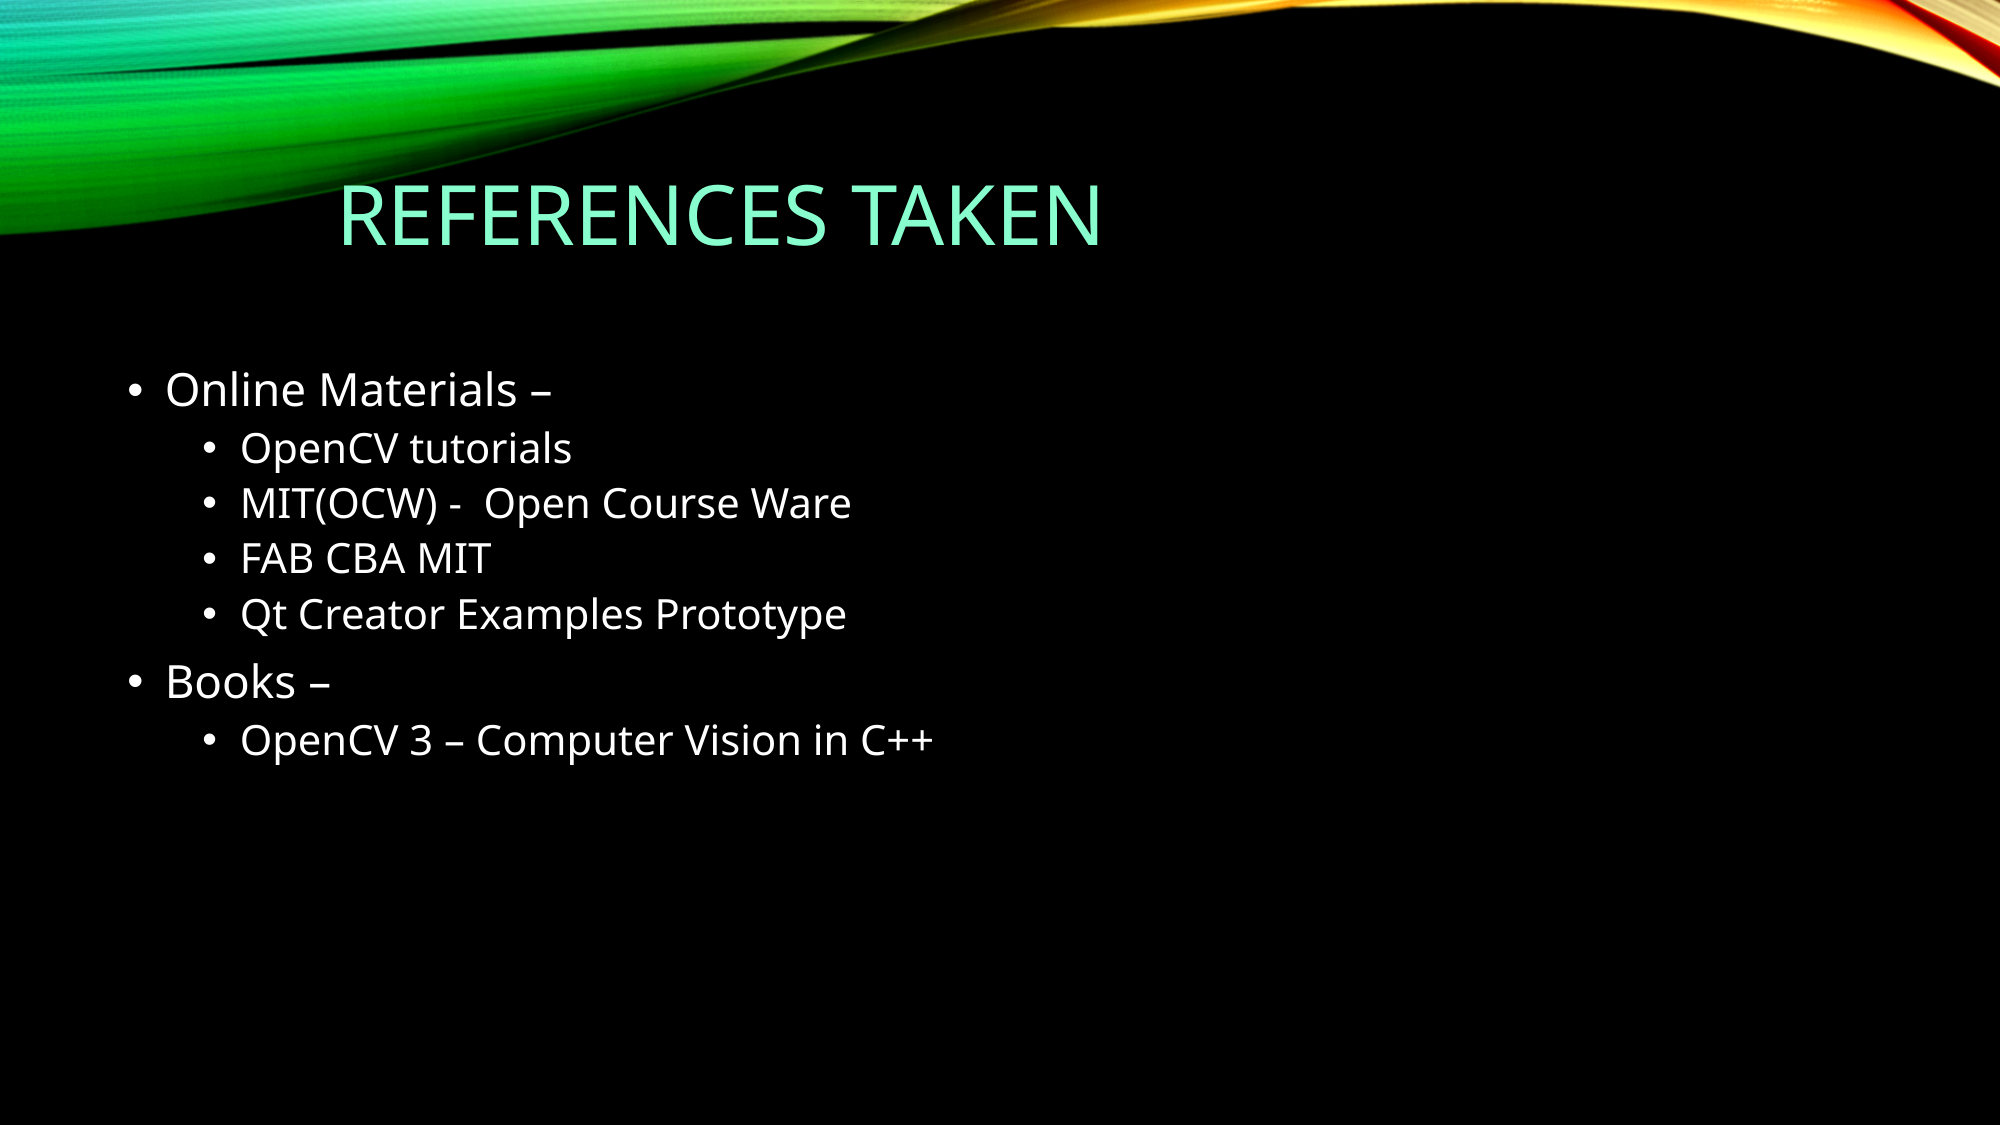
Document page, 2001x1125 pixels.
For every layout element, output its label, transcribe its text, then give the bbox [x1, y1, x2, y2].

picture [0, 0, 2000, 237]
text_box Online Materials – OpenCV tutorials MIT(OCW) - Open Course Ware FAB CBA MIT Qt Creator Examples Prototype Books – OpenCV 3 – Computer Vision in C++ [112, 359, 1888, 1021]
text_box References taken [293, 166, 1121, 334]
